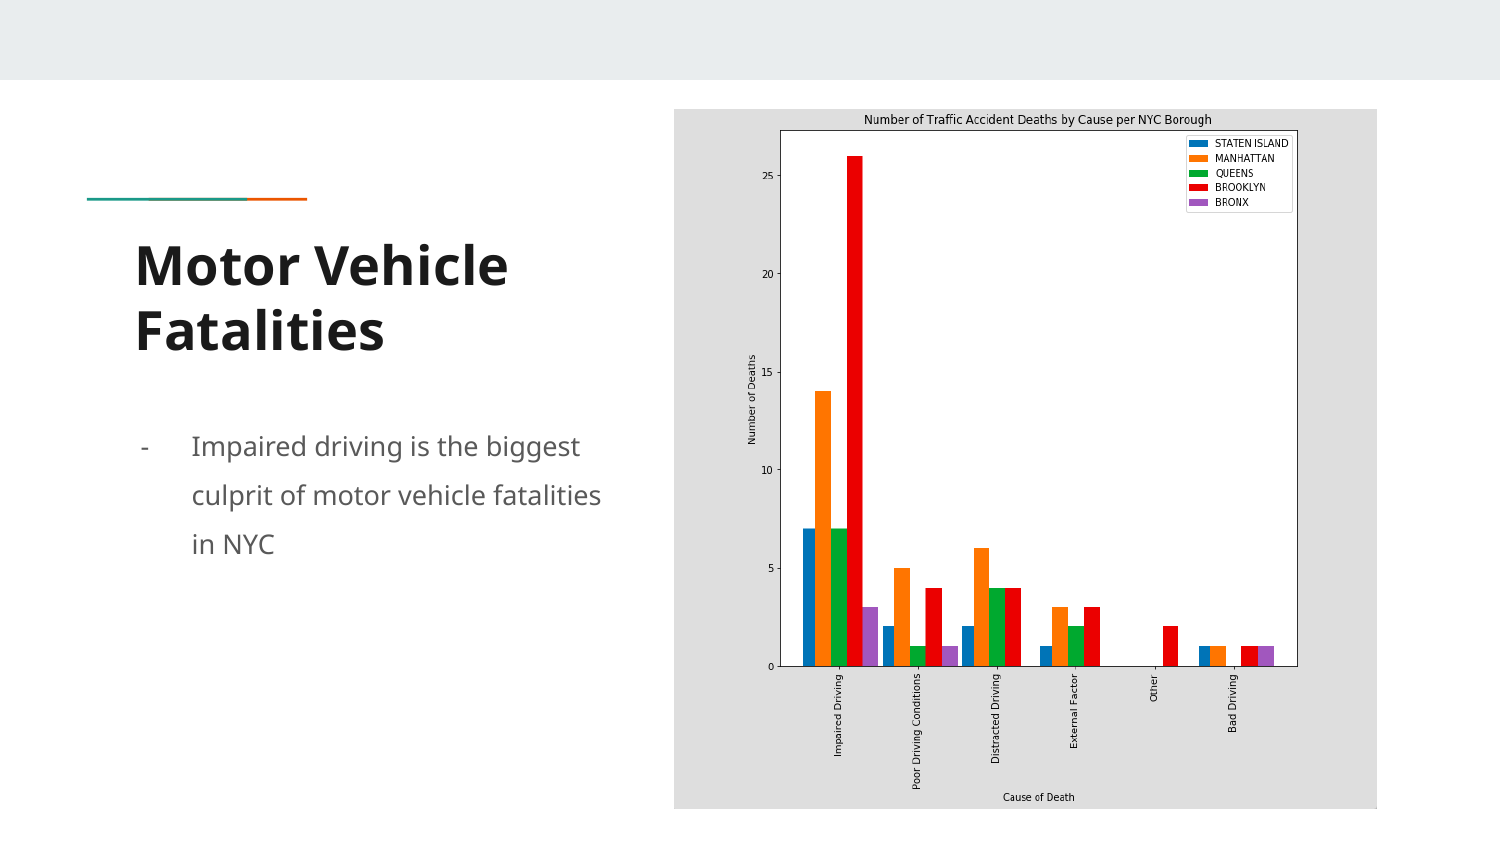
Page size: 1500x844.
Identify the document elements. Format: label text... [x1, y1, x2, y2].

list Impaired driving is the biggest culprit of motor vehicle fatalities in NYC [101, 398, 625, 561]
picture [673, 108, 1377, 809]
title Motor Vehicle Fatalities [119, 216, 668, 307]
